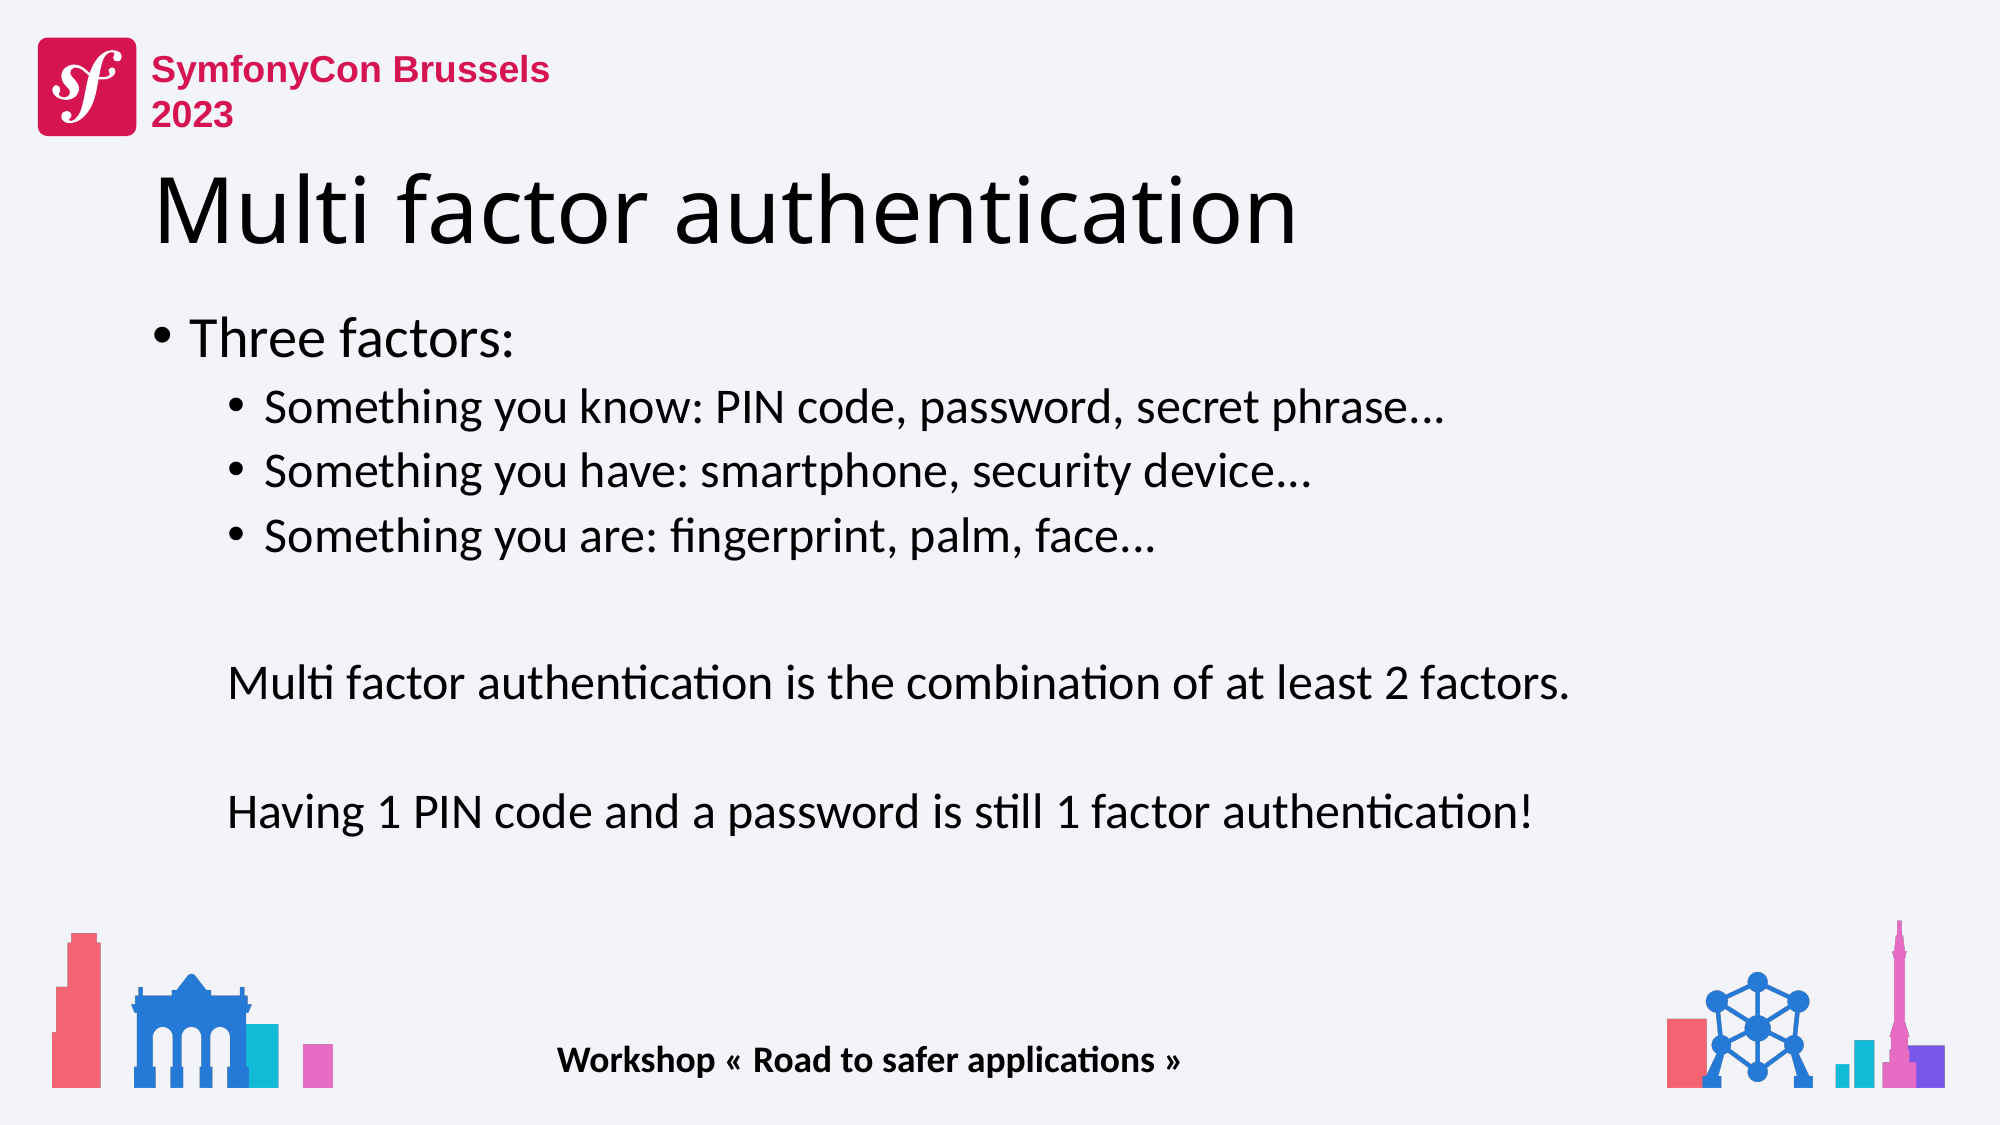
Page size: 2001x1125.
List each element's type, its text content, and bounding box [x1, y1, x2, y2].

picture [0, 899, 333, 1088]
title Multi factor authentication [137, 150, 1863, 278]
list Three factors: Something you know: PIN code, password, secret phrase... Something you have: smartphone, security device... Something you are: fingerprint, palm, face... Multi factor authentication is the combination of at least 2 factors. Having 1 PIN code and a password is still 1 factor authentication! [137, 299, 1863, 1014]
picture [1667, 899, 2001, 1088]
